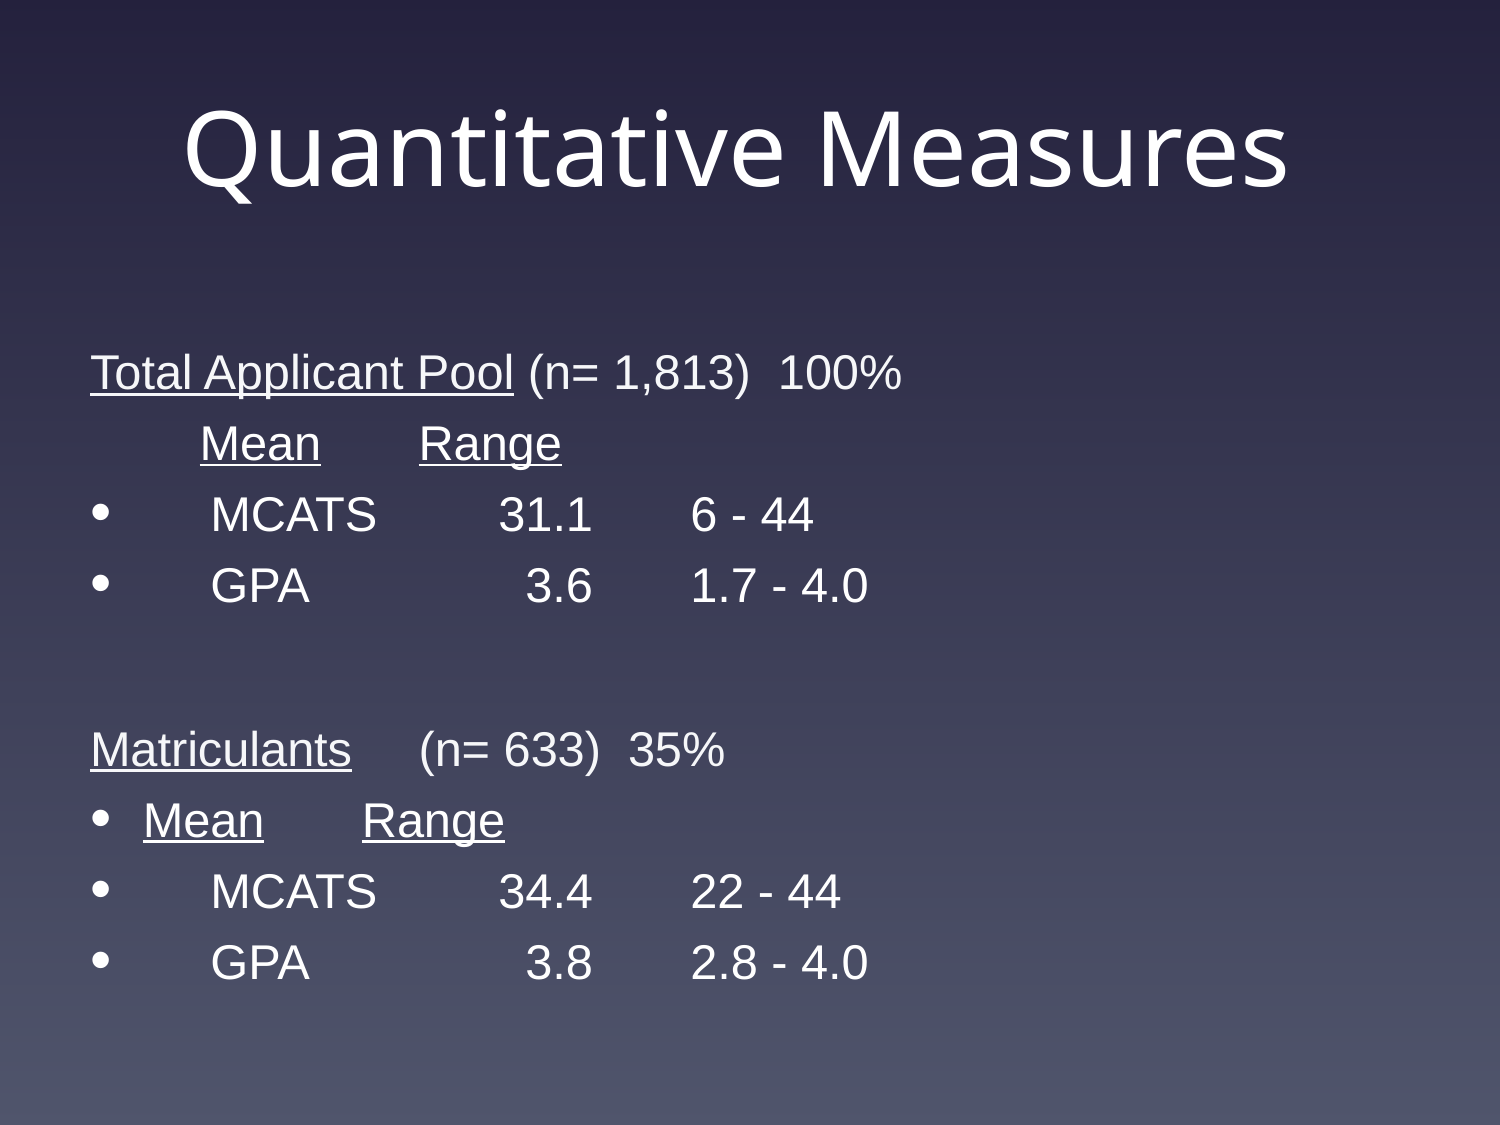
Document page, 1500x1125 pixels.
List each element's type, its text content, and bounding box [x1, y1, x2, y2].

title Quantitative Measures [74, 74, 1426, 262]
list Total Applicant Pool (n= 1,813) 100% Mean Range MCATS 31.1 6 - 44 GPA 3.6 1.7 - 4.0 Matriculants (n= 633) 35% Mean Range MCATS 34.4 22 - 44 GPA 3.8 2.8 - 4.0 [74, 262, 1426, 1006]
